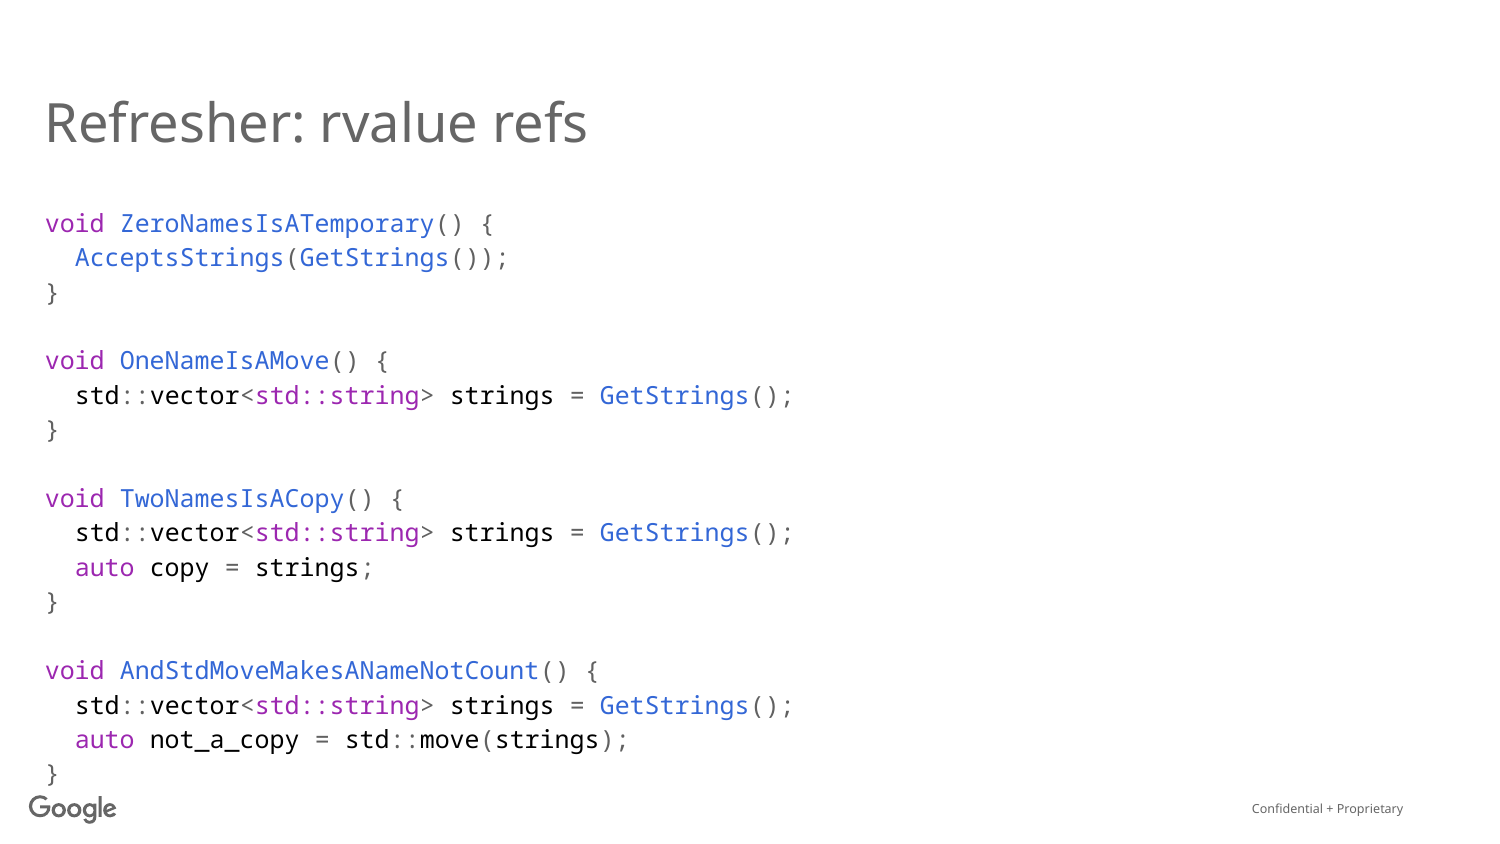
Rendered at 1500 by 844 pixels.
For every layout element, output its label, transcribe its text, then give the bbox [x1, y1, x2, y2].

list void ZeroNamesIsATemporary() { AcceptsStrings(GetStrings()); } void OneNameIsAMove() { std::vector<std::string> strings = GetStrings(); } void TwoNamesIsACopy() { std::vector<std::string> strings = GetStrings(); auto copy = strings; } void AndStdMoveMakesANameNotCount() { std::vector<std::string> strings = GetStrings(); auto not_a_copy = std::move(strings); } [29, 187, 1471, 748]
title Refresher: rvalue refs [29, 73, 1471, 168]
